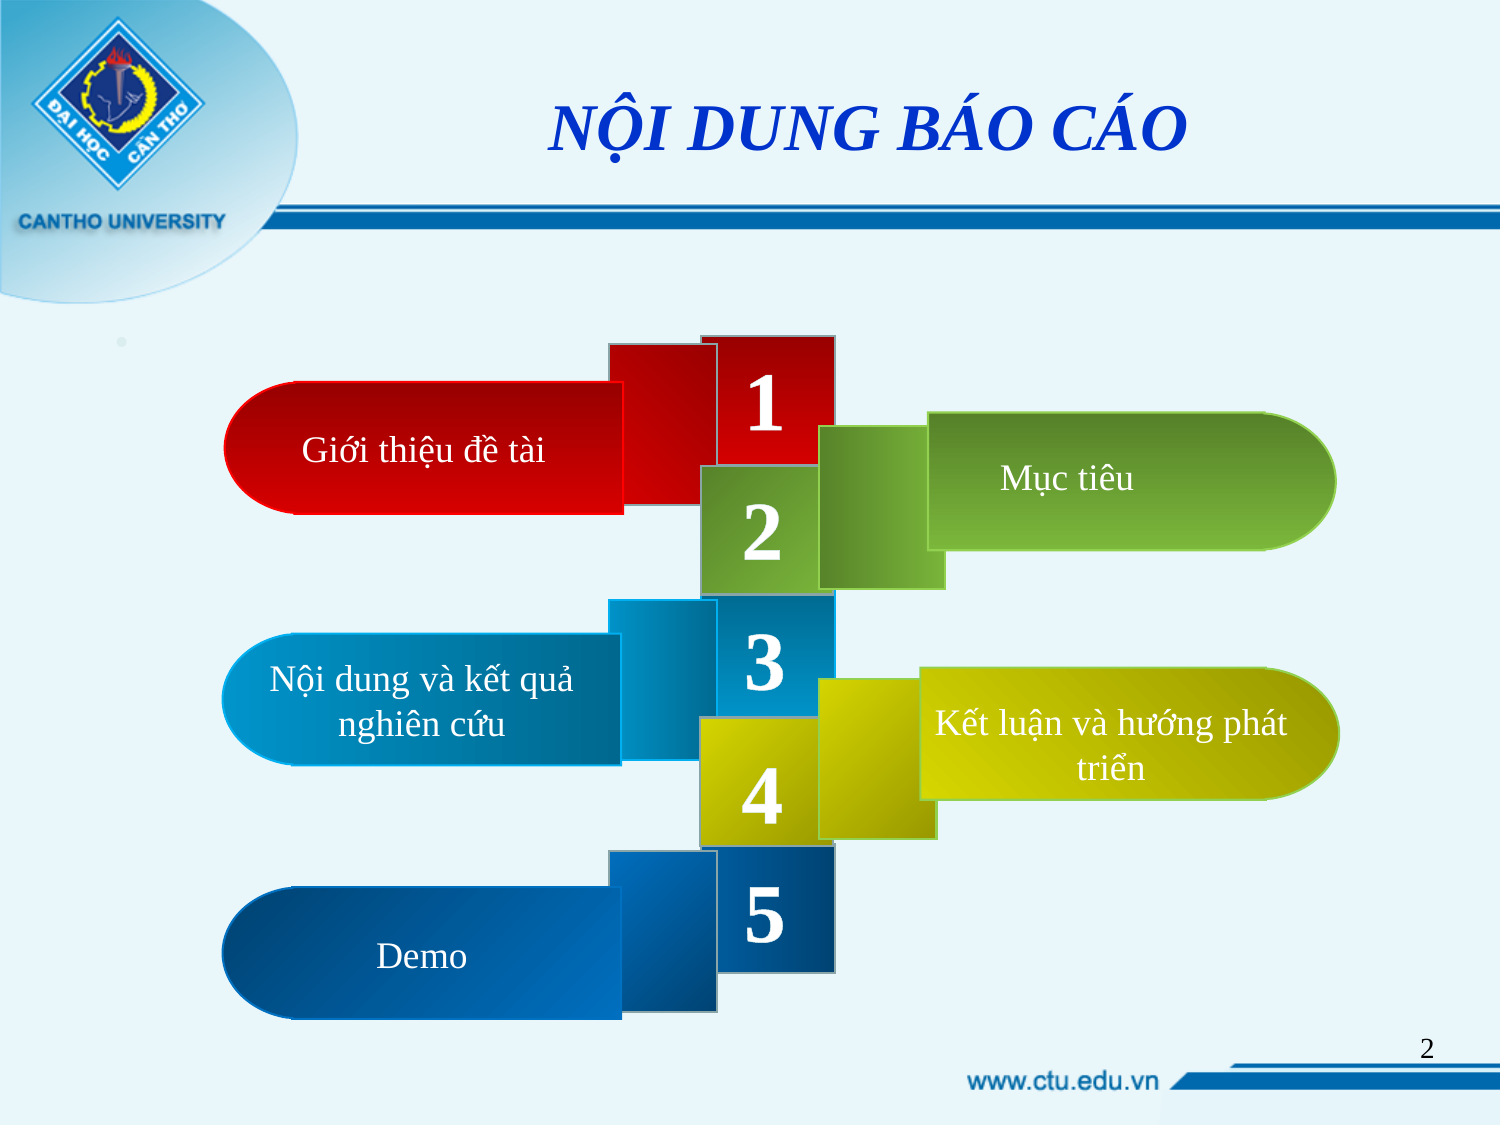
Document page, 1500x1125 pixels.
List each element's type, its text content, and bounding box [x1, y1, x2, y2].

picture [0, 0, 1500, 1125]
text_box [608, 343, 718, 506]
list . [99, 278, 1413, 1061]
text_box Demo [221, 886, 623, 1020]
text_box Nội dung và kết quả nghiên cứu [221, 632, 623, 767]
text_box [700, 843, 836, 974]
text_box 3 [728, 598, 801, 714]
text_box Giới thiệu đề tài [223, 380, 625, 515]
text_box [700, 335, 836, 412]
text_box 4 [726, 732, 799, 848]
text_box [919, 796, 1288, 801]
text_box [701, 412, 1336, 595]
text_box Kết luận và hướng phát triển [909, 690, 1314, 796]
title NỘI DUNG BÁO CÁO [287, 46, 1450, 202]
text_box [700, 595, 836, 716]
text_box [608, 850, 718, 1013]
text_box [699, 716, 834, 847]
text_box [818, 678, 938, 840]
text_box [919, 666, 1341, 783]
slide_number 2 [1100, 1021, 1450, 1113]
text_box 5 [728, 851, 801, 967]
text_box [608, 599, 718, 761]
text_box 1 [728, 339, 801, 412]
